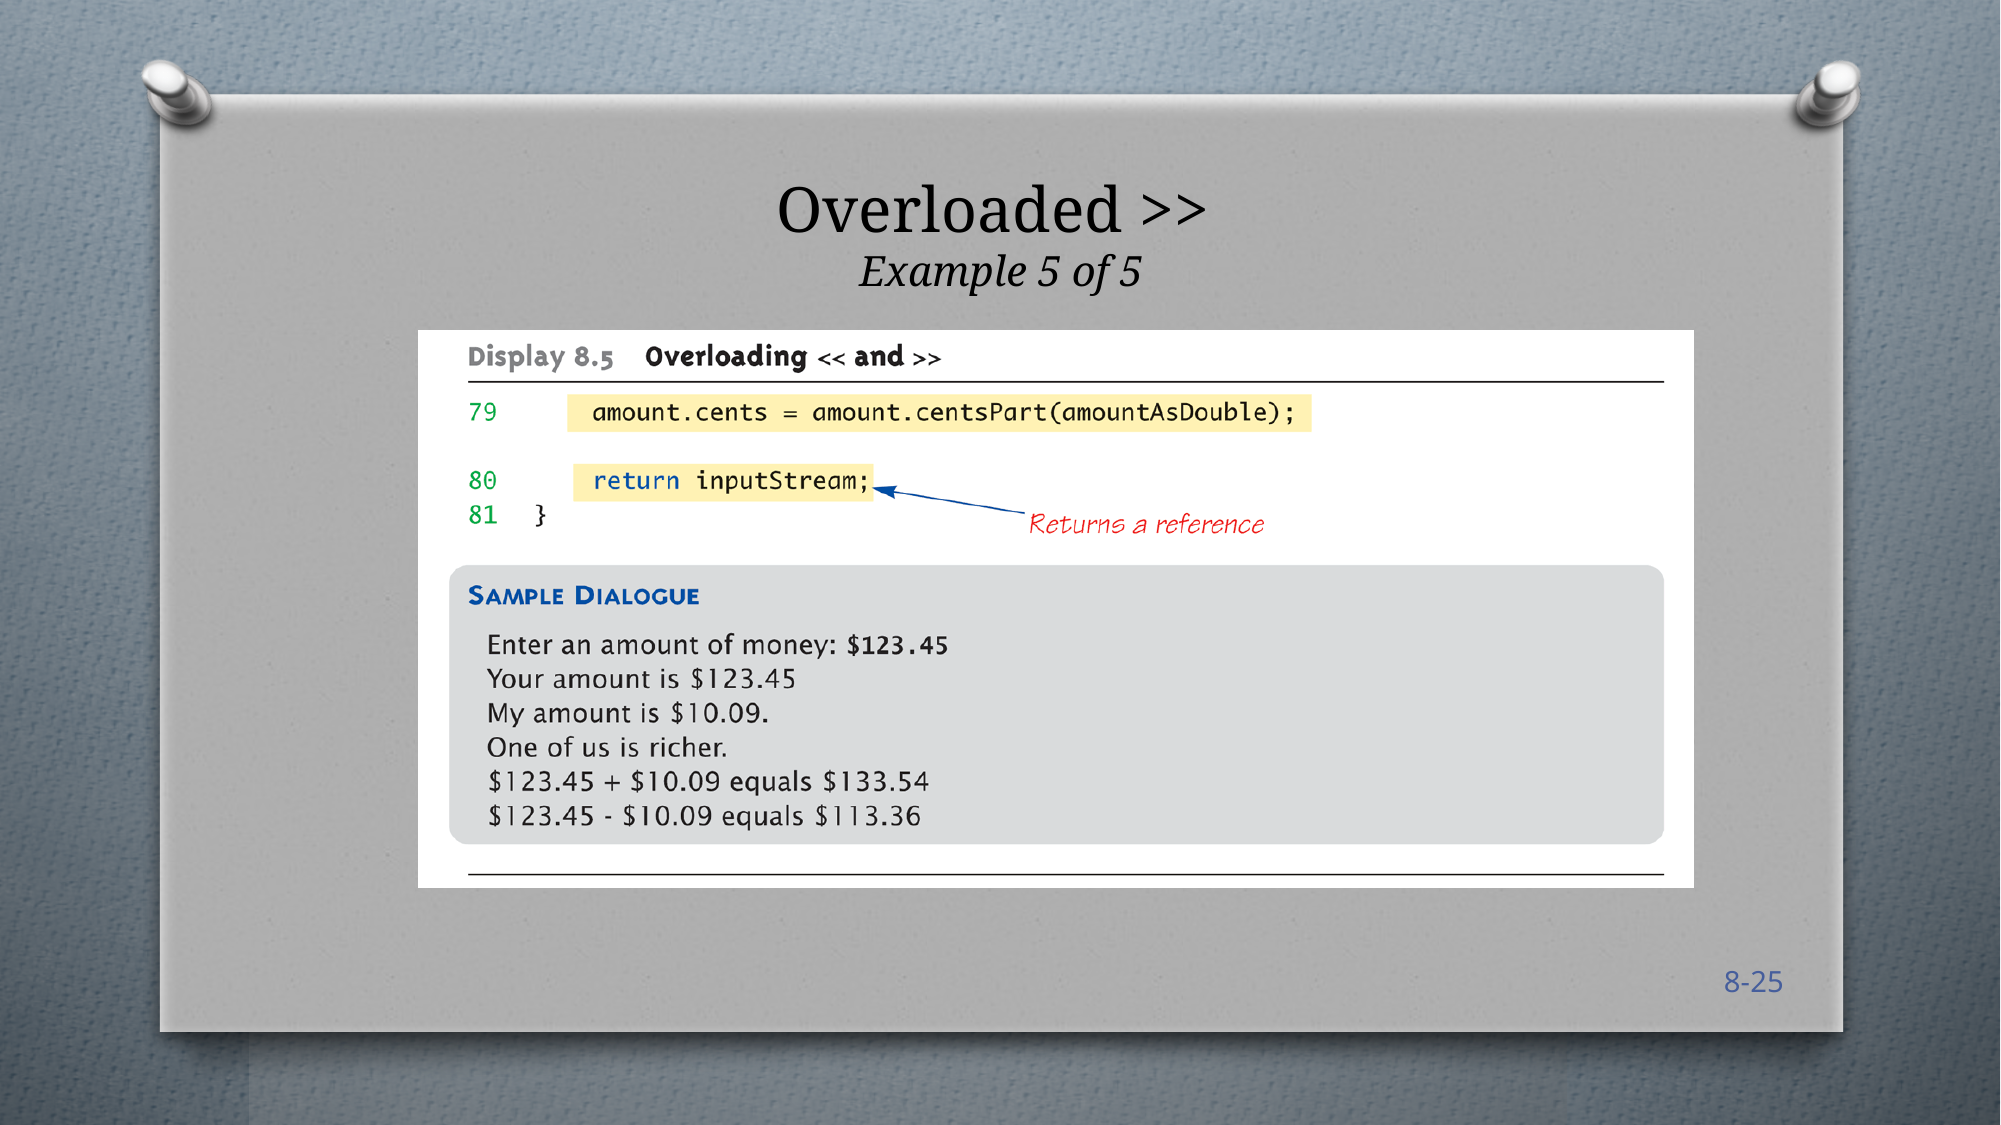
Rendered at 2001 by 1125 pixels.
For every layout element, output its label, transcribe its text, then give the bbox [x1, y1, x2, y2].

title Overloaded >> Example 5 of 5 [239, 134, 1763, 332]
picture [107, 24, 256, 158]
picture [418, 329, 1694, 888]
slide_number 8-25 [1677, 952, 1799, 1013]
picture [1764, 30, 1911, 161]
